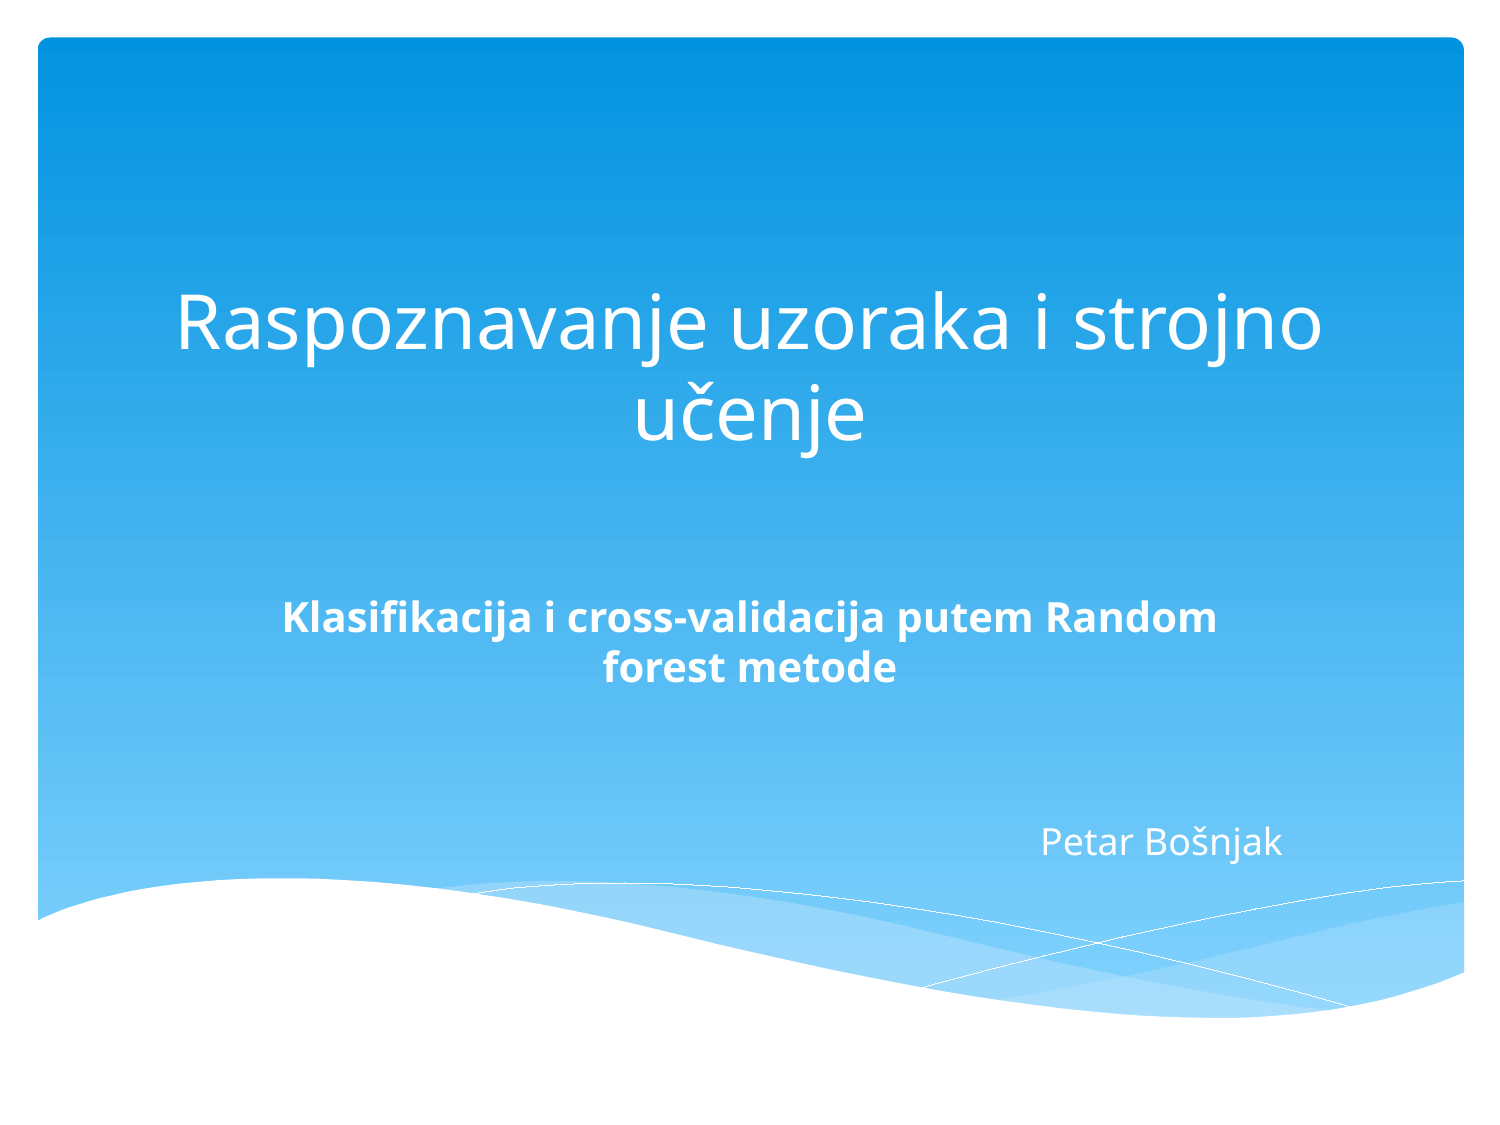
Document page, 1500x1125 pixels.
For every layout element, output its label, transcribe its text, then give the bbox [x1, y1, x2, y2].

text_box Petar Bošnjak [1025, 810, 1416, 871]
subtitle Klasifikacija i cross-validacija putem Random forest metode [225, 583, 1275, 825]
title Raspoznavanje uzoraka i strojno učenje [112, 262, 1388, 555]
